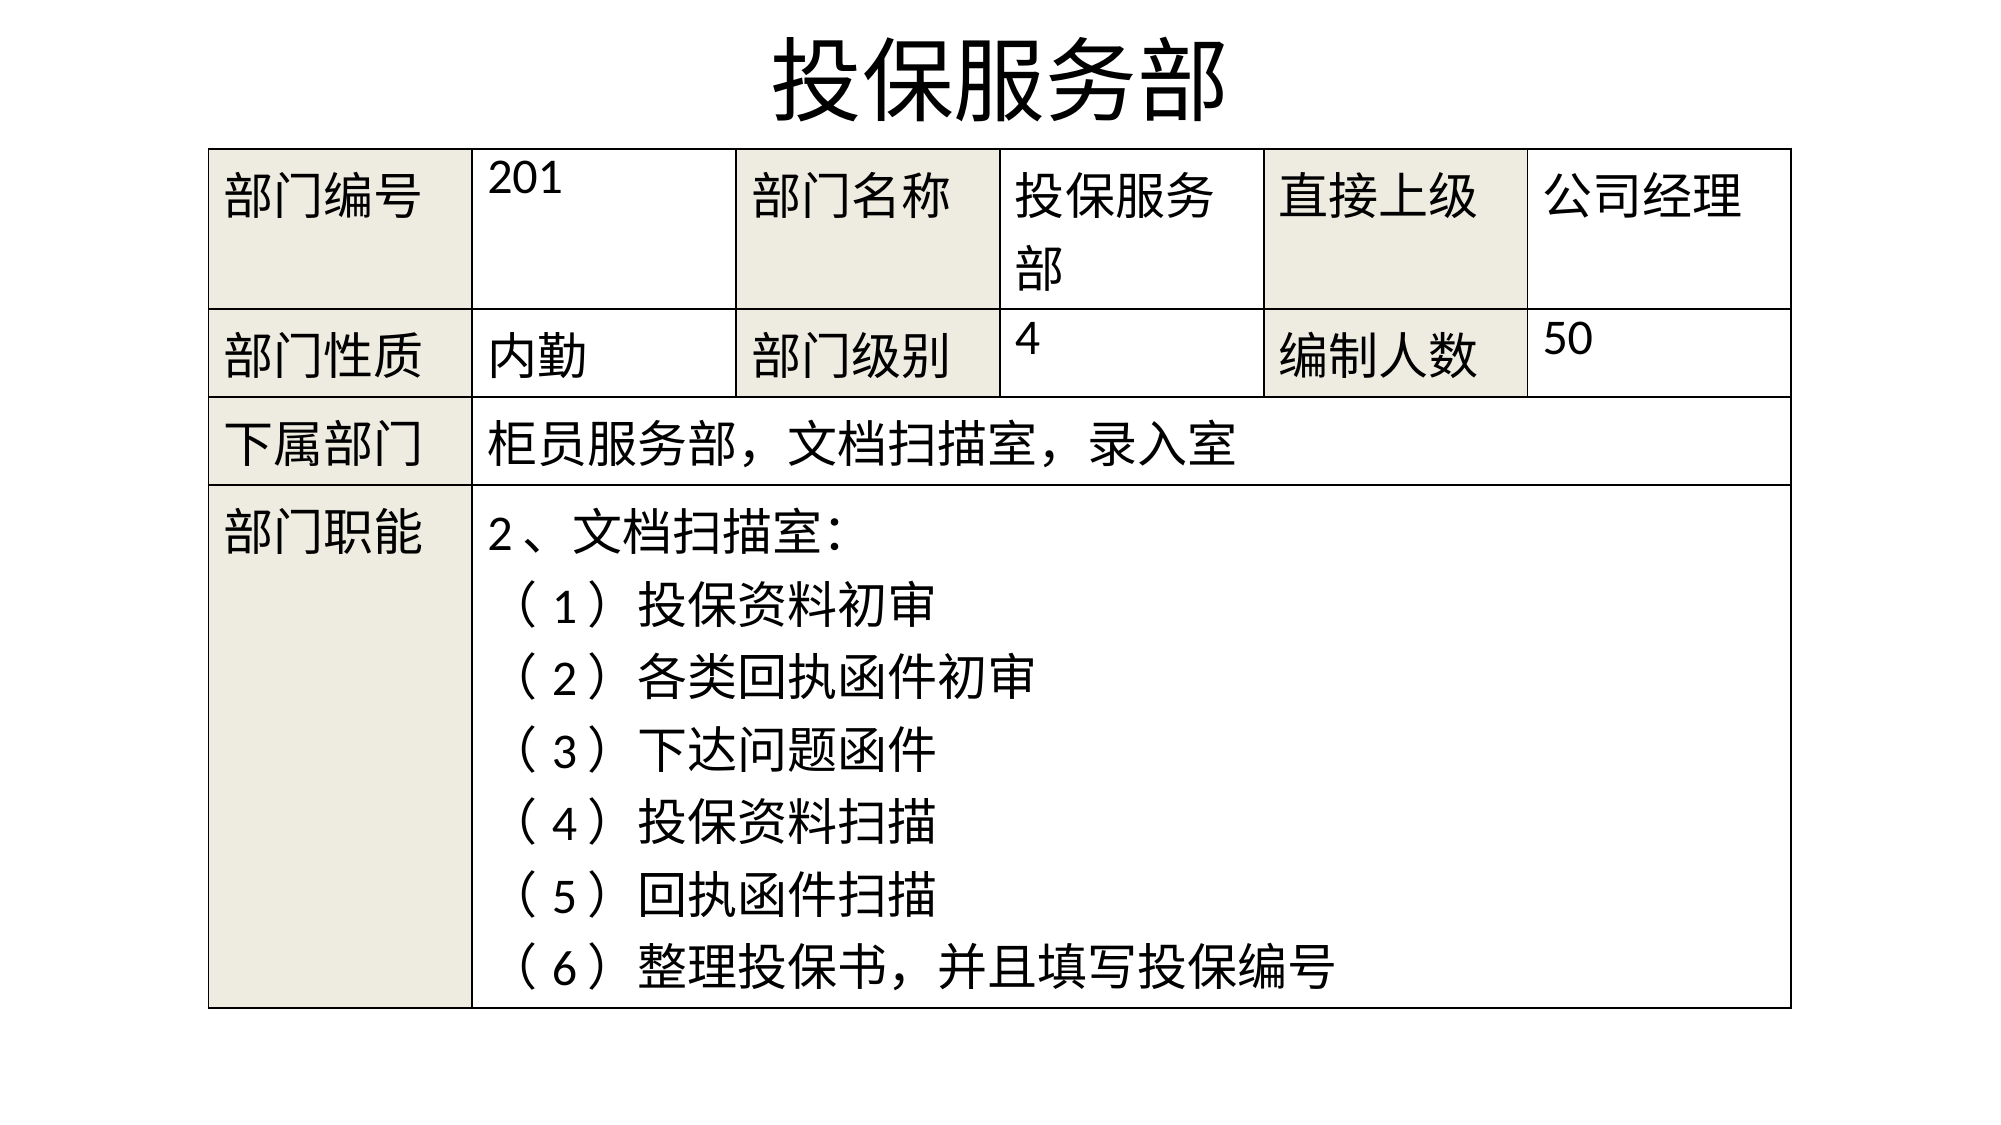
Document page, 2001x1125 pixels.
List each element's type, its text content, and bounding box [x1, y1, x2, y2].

table_cell 50 [1528, 310, 1790, 396]
table_cell 内勤 [473, 310, 735, 396]
table_cell 部门级别 [737, 310, 999, 396]
title 投保服务部 [99, 0, 1900, 172]
table_cell 部门性质 [209, 310, 471, 396]
table_header 直接上级 [1265, 150, 1527, 308]
table_cell 4 [1001, 310, 1263, 396]
table_cell 编制人数 [1265, 310, 1527, 396]
table_header 201 [473, 150, 735, 308]
table_cell 柜员服务部，文档扫描室，录入室 [473, 398, 1790, 484]
table_cell 下属部门 [209, 398, 471, 484]
table_cell 部门职能 [209, 486, 471, 1007]
table_header 部门编号 [209, 150, 471, 308]
table_header 部门名称 [737, 150, 999, 308]
table_header 投保服务部 [1001, 150, 1263, 308]
table_header 公司经理 [1528, 150, 1790, 308]
table_cell 2、文档扫描室： （1）投保资料初审 （2）各类回执函件初审 （3）下达问题函件 （4）投保资料扫描 （5）回执函件扫描 （6）整理投保书，并且填写投保编号 [473, 486, 1790, 1007]
